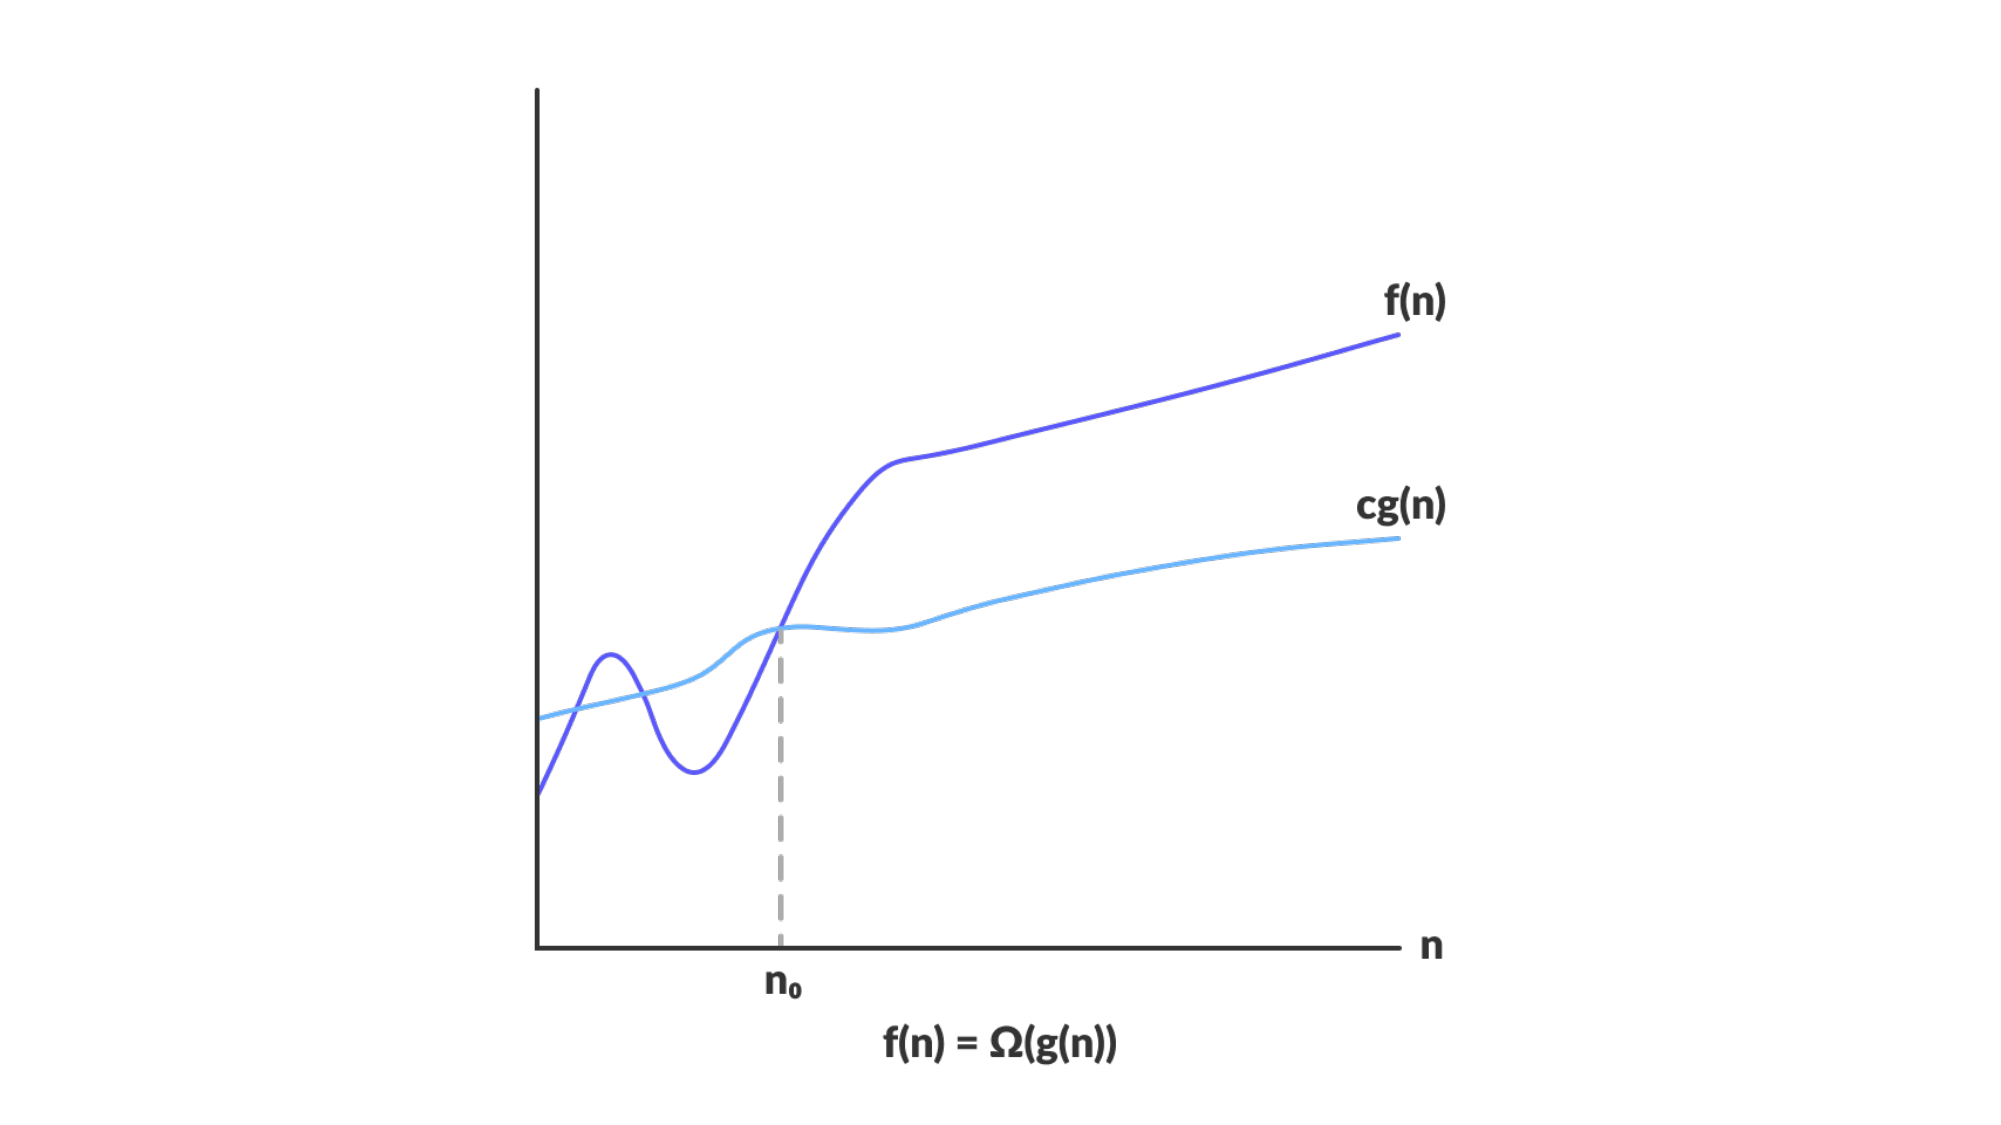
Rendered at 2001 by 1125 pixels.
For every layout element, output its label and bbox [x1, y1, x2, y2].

picture [481, 0, 1519, 1125]
